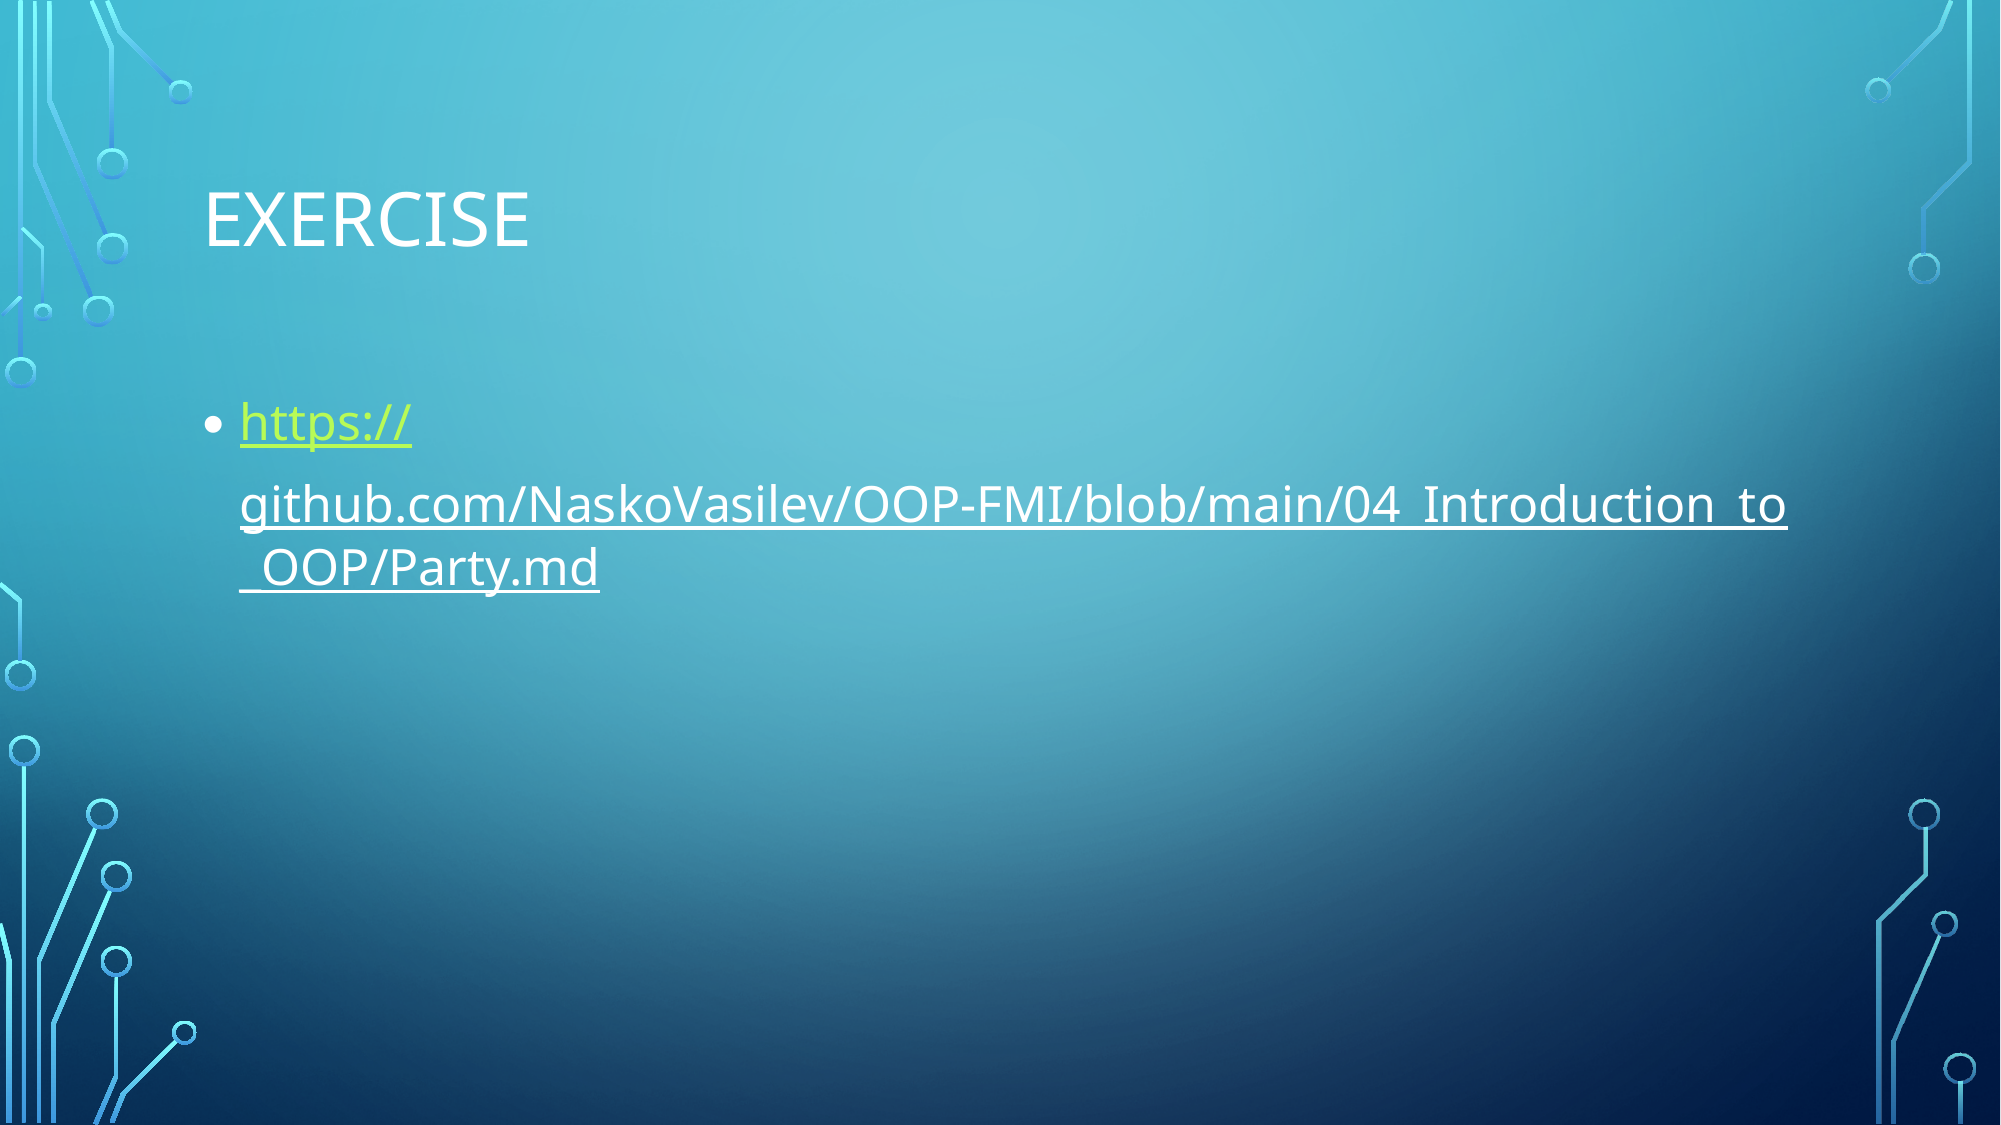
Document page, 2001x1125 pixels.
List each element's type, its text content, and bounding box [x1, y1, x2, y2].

title exercise [187, 101, 1813, 344]
list https://github.com/NaskoVasilev/OOP-FMI/blob/main/04_Introduction_to_OOP/Party.md [187, 369, 1813, 950]
